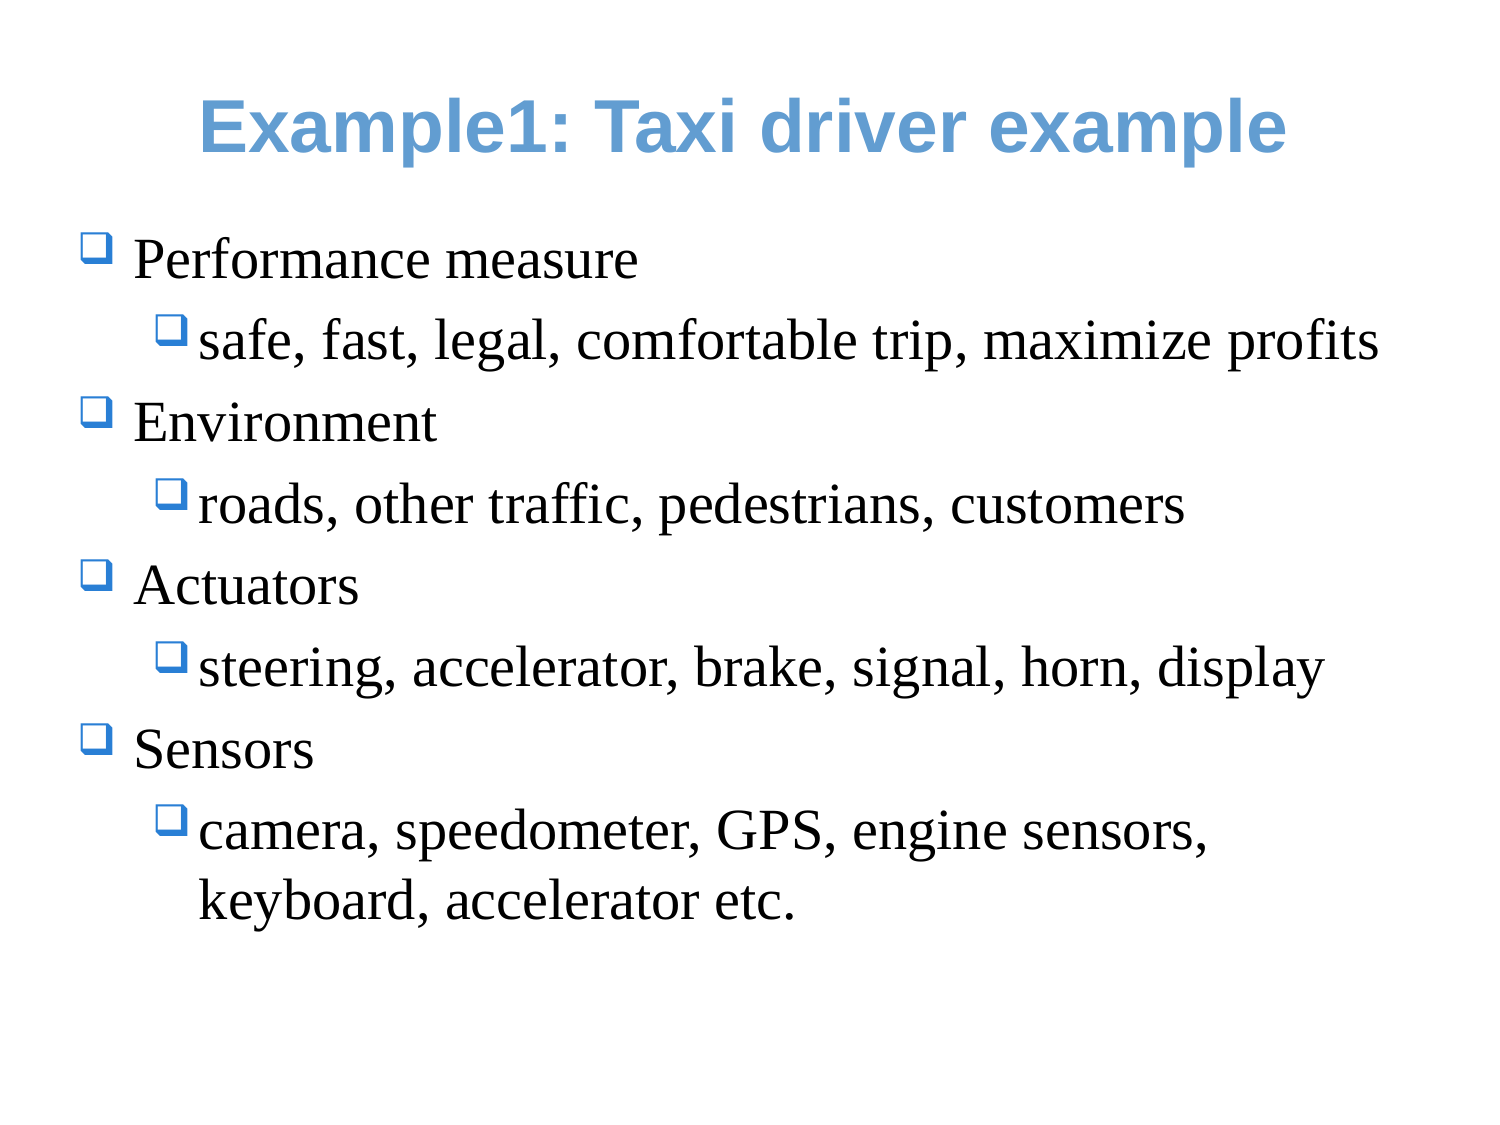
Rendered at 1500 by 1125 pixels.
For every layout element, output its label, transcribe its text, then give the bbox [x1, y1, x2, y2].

title Example1: Taxi driver example [62, 37, 1425, 175]
list Performance measure safe, fast, legal, comfortable trip, maximize profits Environment roads, other traffic, pedestrians, customers Actuators steering, accelerator, brake, signal, horn, display Sensors camera, speedometer, GPS, engine sensors, keyboard, accelerator etc. [62, 212, 1425, 1002]
